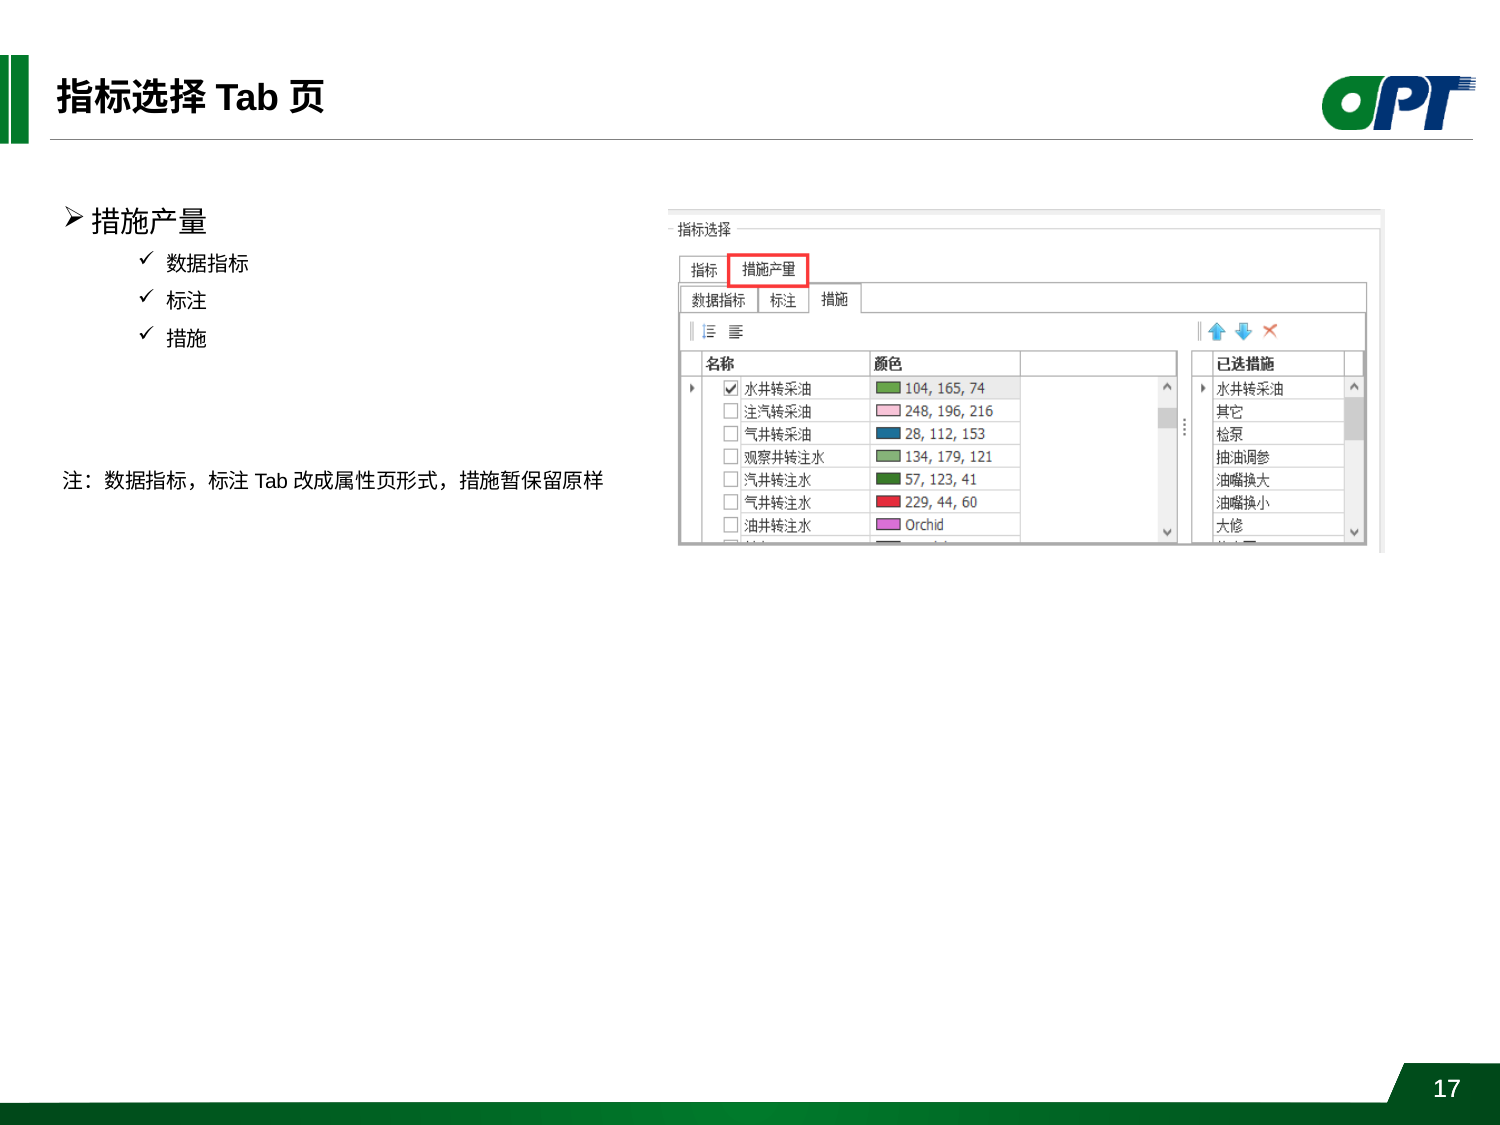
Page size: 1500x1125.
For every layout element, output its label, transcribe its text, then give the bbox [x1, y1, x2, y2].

text_box 措施产量 数据指标 标注 措施 注：数据指标，标注Tab改成属性页形式，措施暂保留原样 [48, 178, 652, 501]
picture [1322, 76, 1476, 130]
text_box 指标选择Tab页 [41, 66, 350, 126]
picture [668, 209, 1385, 553]
